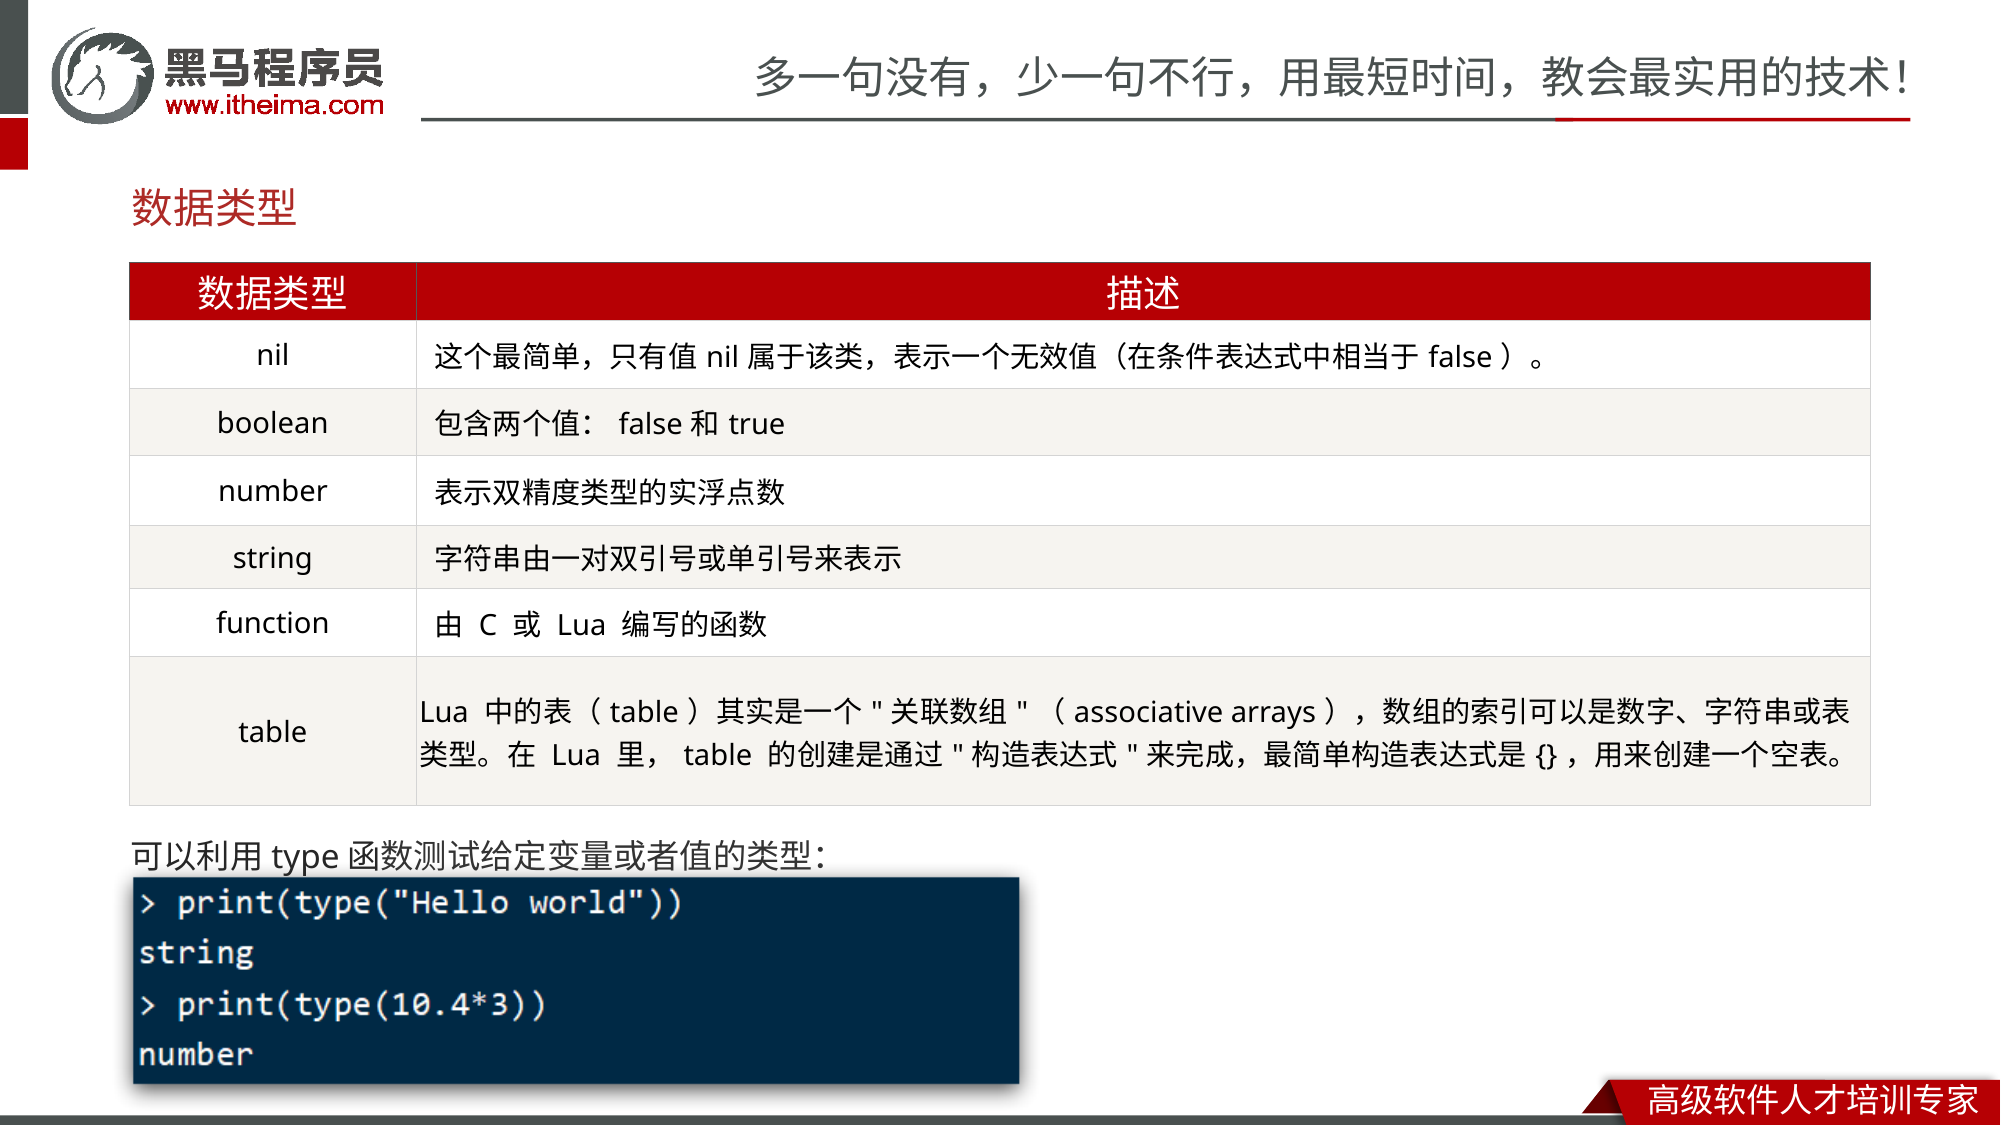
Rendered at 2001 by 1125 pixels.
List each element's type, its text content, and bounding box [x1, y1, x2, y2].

table_cell Lua 中的表（table）其实是一个"关联数组"（associative arrays），数组的索引可以是数字、字符串或表类型。在 Lua 里，table 的创建是通过"构造表达式"来完成，最简单构造表达式是{}，用来创建一个空表。 [417, 657, 1870, 805]
picture [110, 854, 1043, 1114]
table_header 数据类型 [130, 263, 416, 320]
table_cell 由 C 或 Lua 编写的函数 [417, 589, 1870, 656]
picture [50, 26, 384, 125]
table_header 描述 [417, 263, 1870, 320]
table_cell 表示双精度类型的实浮点数 [417, 456, 1870, 525]
table_cell nil [130, 321, 416, 388]
table_cell boolean [130, 389, 416, 455]
list 可以利用type函数测试给定变量或者值的类型： [115, 807, 1871, 924]
table_cell function [130, 589, 416, 656]
title 数据类型 [116, 164, 1872, 250]
table_cell 包含两个值：false和true [417, 389, 1870, 455]
table_cell table [130, 657, 416, 805]
table_cell string [130, 526, 416, 588]
table_cell 这个最简单，只有值nil属于该类，表示一个无效值（在条件表达式中相当于false）。 [417, 321, 1870, 388]
table_cell number [130, 456, 416, 525]
table_cell 字符串由一对双引号或单引号来表示 [417, 526, 1870, 588]
